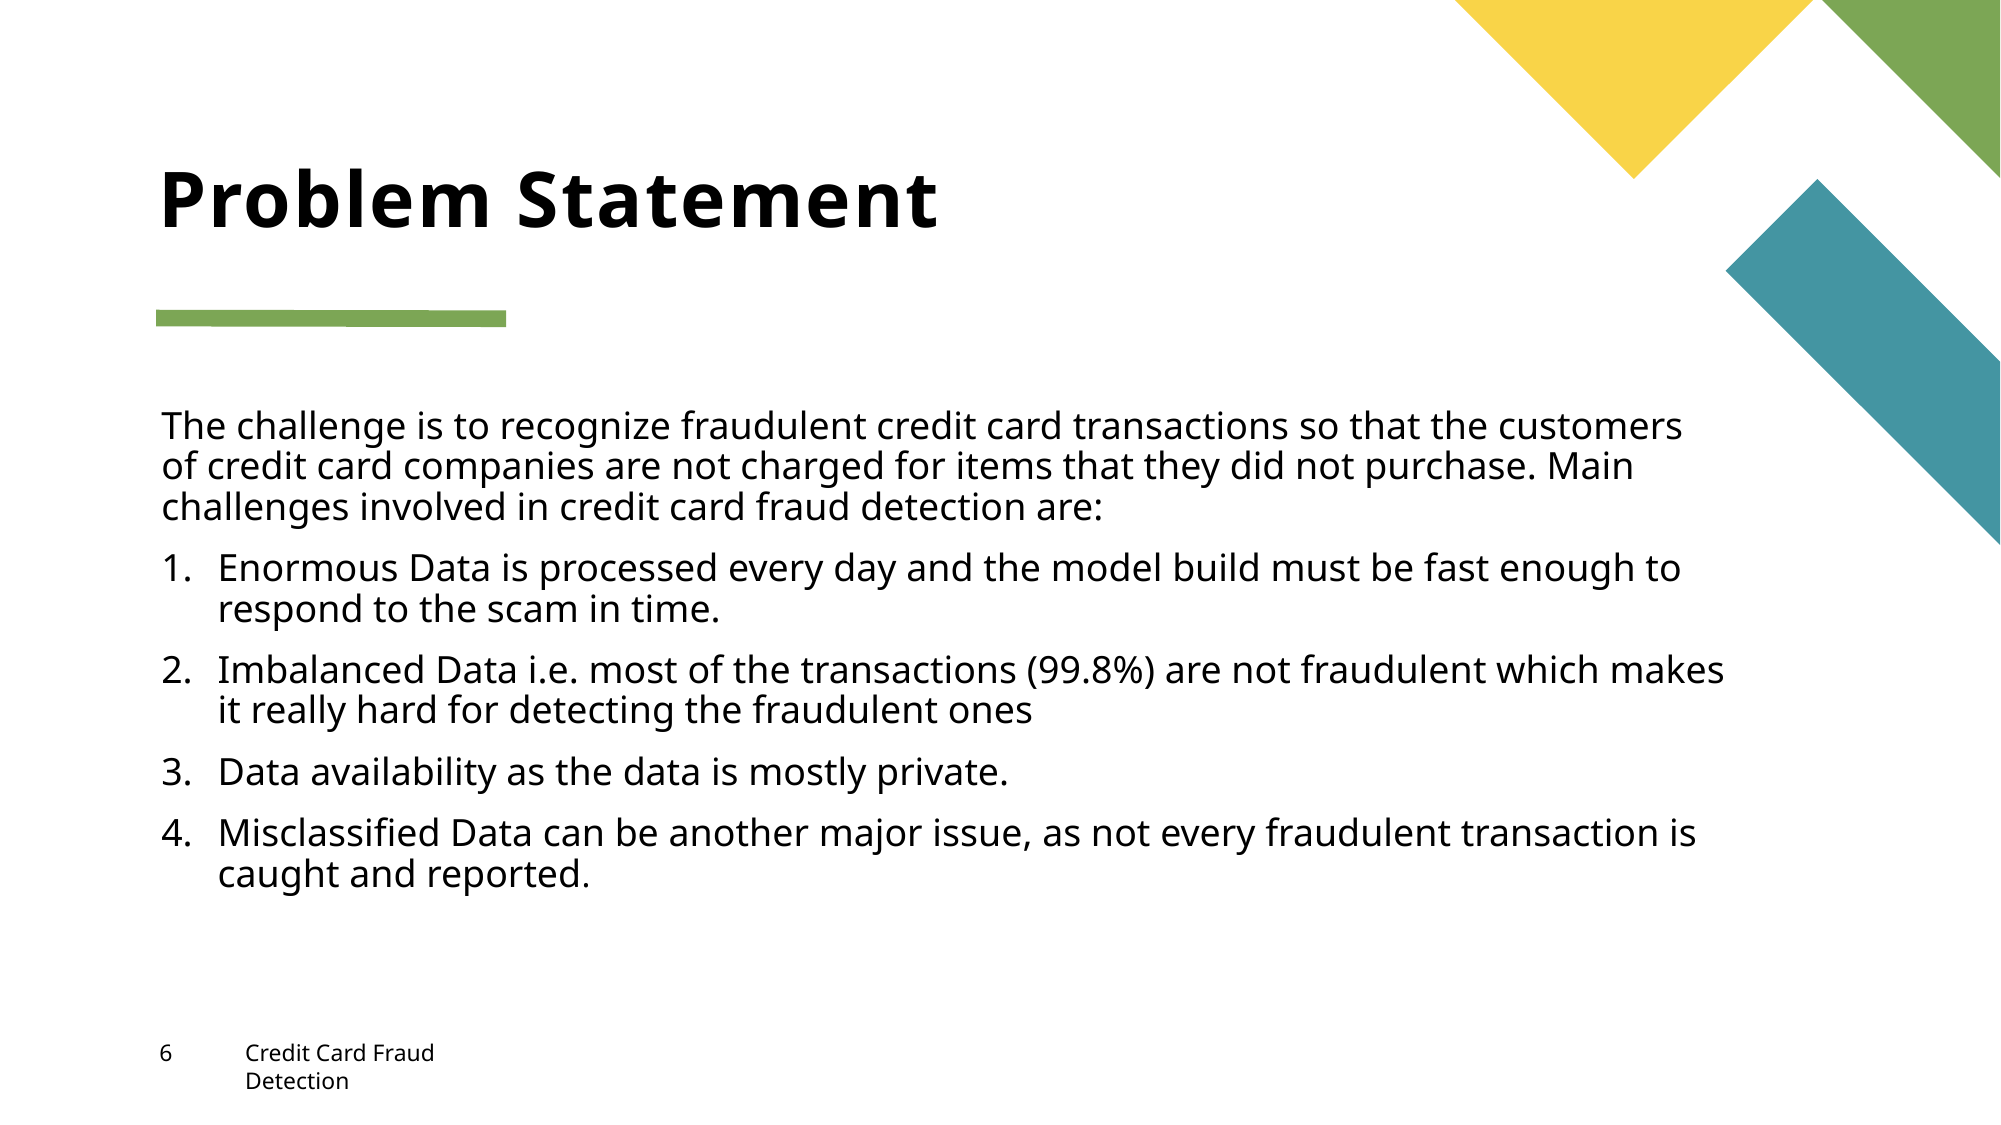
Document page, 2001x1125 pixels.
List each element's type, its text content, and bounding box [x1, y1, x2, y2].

slide_number 6 [159, 1038, 246, 1080]
footer Credit Card Fraud Detection [246, 1038, 539, 1071]
title Problem Statement [158, 144, 969, 245]
text_box The challenge is to recognize fraudulent credit card transactions so that the customers of credit card companies are not charged for items that they did not purchase. Main challenges involved in credit card fraud detection are: Enormous Data is processed every day and the model build must be fast enough to respond to the scam in time. Imbalanced Data i.e. most of the transactions (99.8%) are not fraudulent which makes it really hard for detecting the fraudulent ones Data availability as the data is mostly private. Misclassified Data can be another major issue, as not every fraudulent transaction is caught and reported. [146, 399, 1745, 851]
